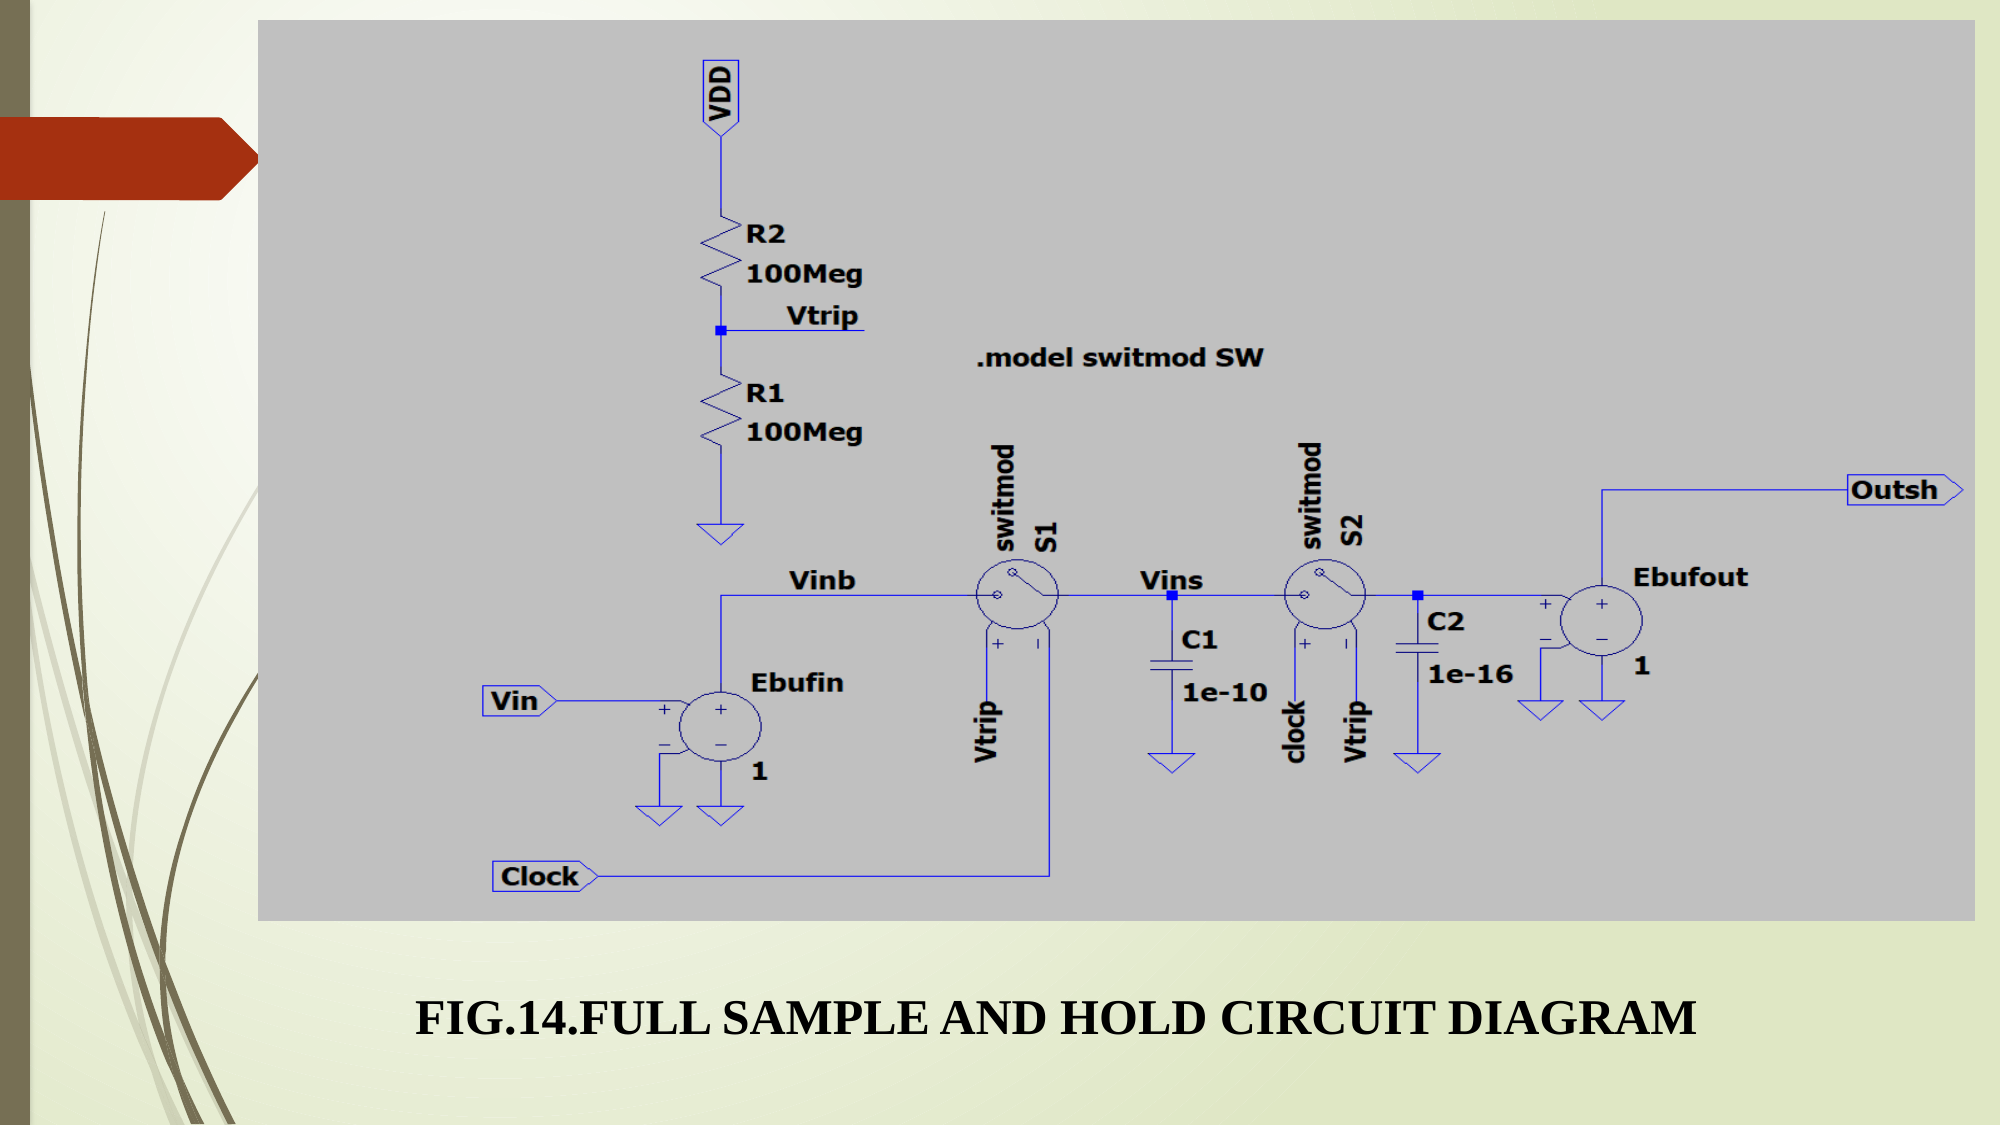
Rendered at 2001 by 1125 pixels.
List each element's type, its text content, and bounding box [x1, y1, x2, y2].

picture [257, 20, 1975, 921]
text_box FIG.14.FULL SAMPLE AND HOLD CIRCUIT DIAGRAM [400, 977, 1800, 1052]
